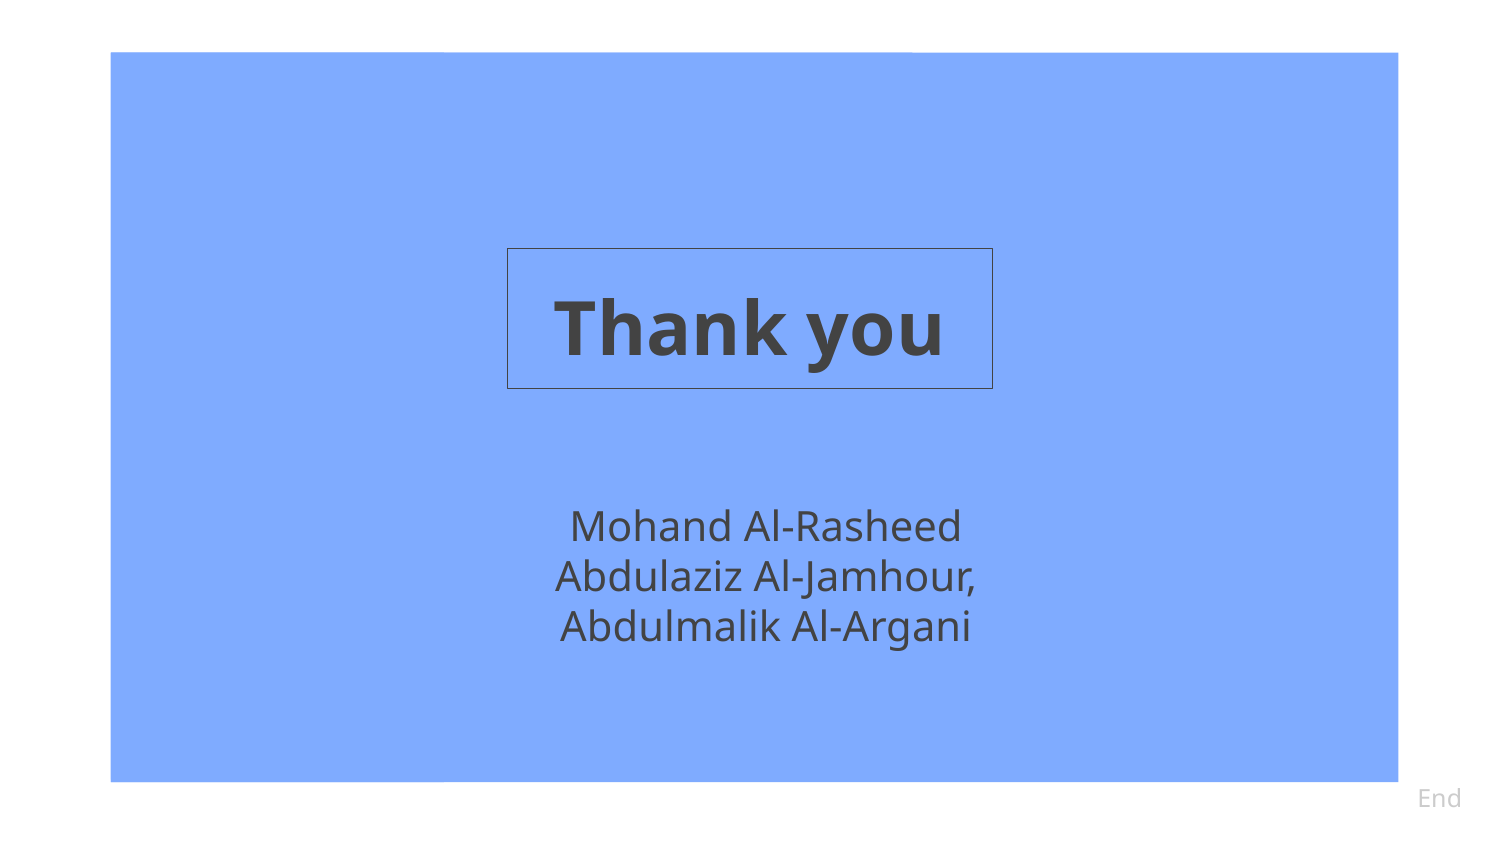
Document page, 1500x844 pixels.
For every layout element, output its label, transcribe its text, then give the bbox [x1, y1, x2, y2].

text_box [444, 52, 1399, 783]
slide_number End [1402, 764, 1493, 830]
title Thank you [504, 245, 995, 392]
list Mohand Al-Rasheed Abdulaziz Al-Jamhour, Abdulmalik Al-Argani [443, 484, 1066, 671]
text_box [110, 52, 444, 783]
